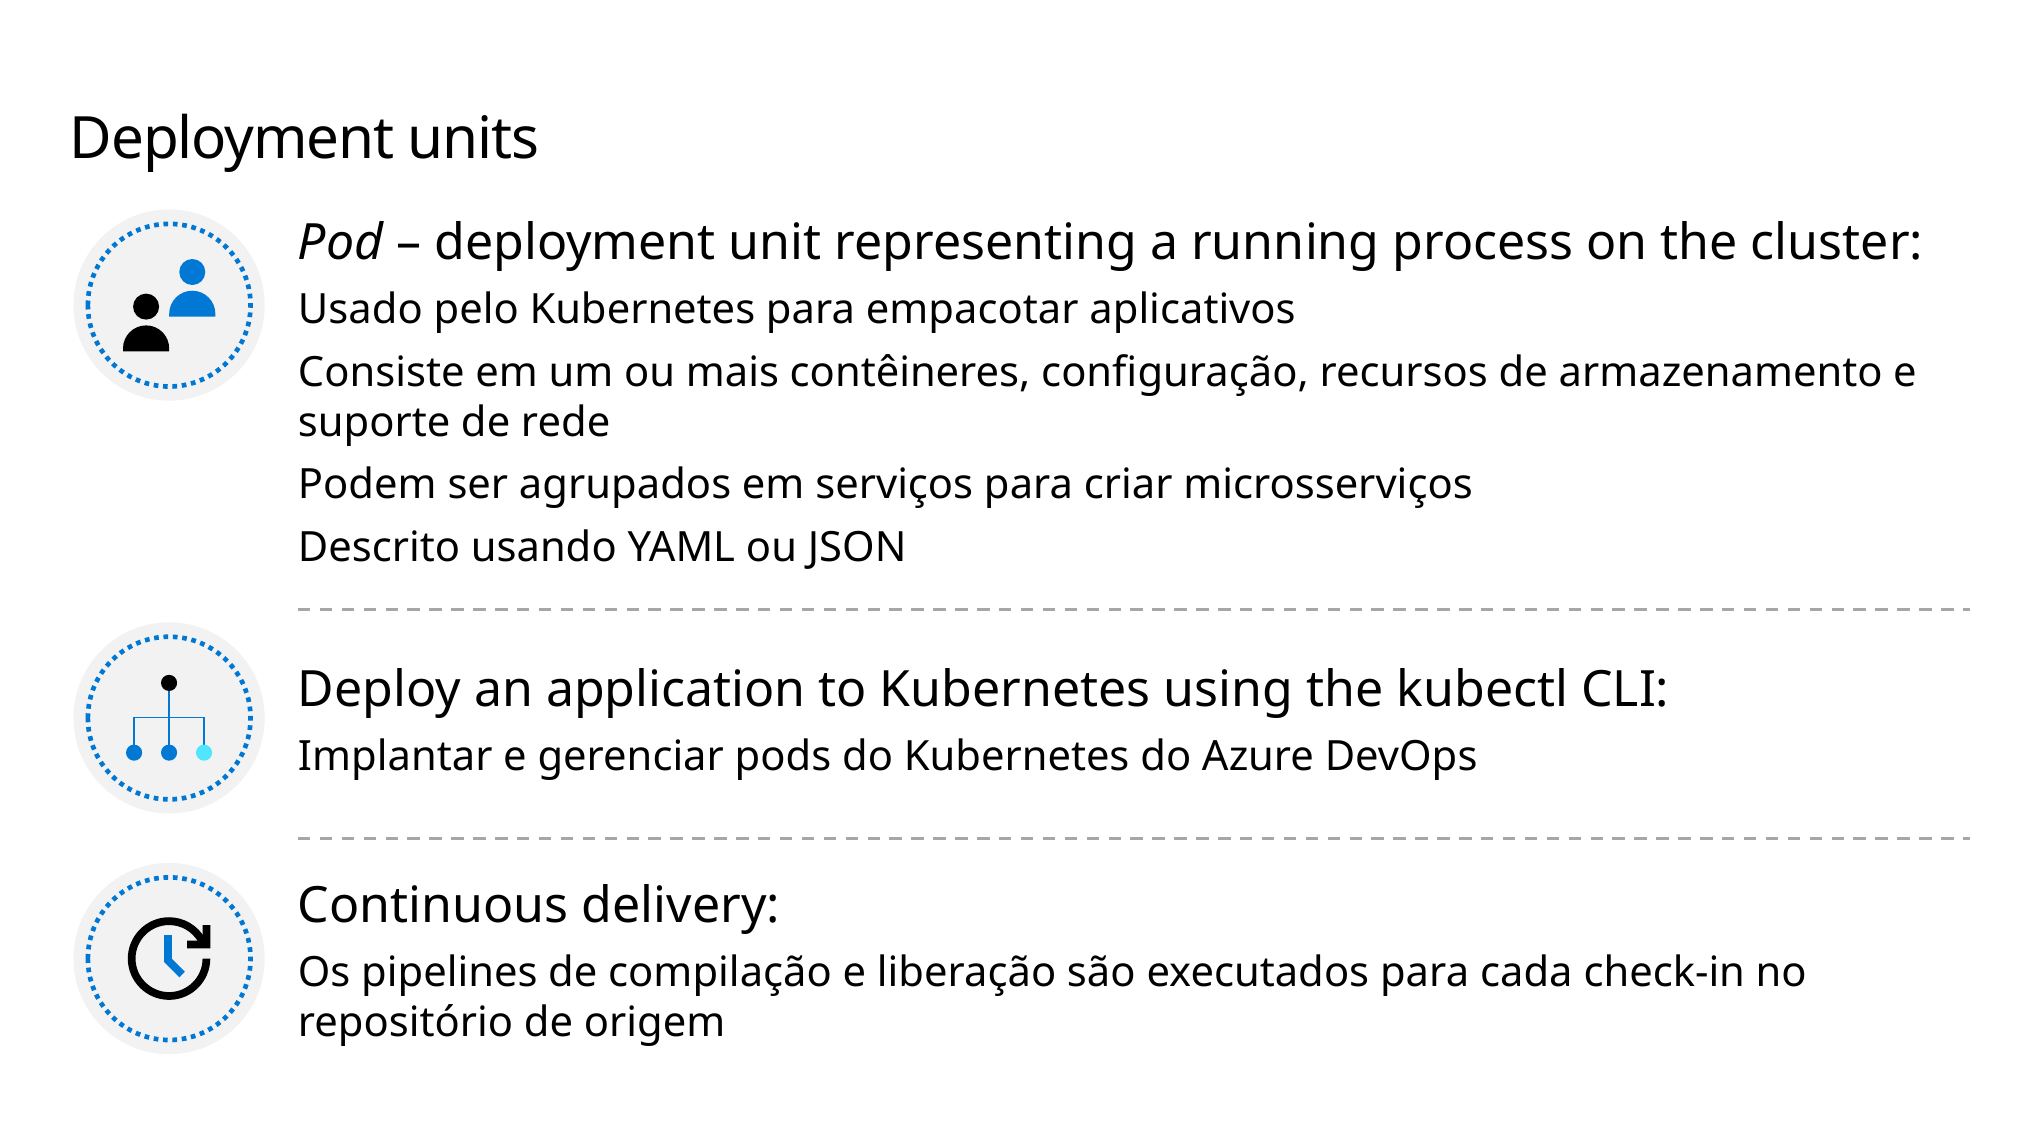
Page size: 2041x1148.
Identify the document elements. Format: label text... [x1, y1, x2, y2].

picture [73, 862, 265, 1055]
text_box Pod – deployment unit representing a running process on the cluster: Usado pelo Kubernetes para empacotar aplicativos Consiste em um ou mais contêineres, configuração, recursos de armazenamento e suporte de rede Podem ser agrupados em serviços para criar microsserviços Descrito usando YAML ou JSON [297, 209, 1971, 570]
text_box Continuous delivery: Os pipelines de compilação e liberação são executados para cada check-in no repositório de origem [297, 886, 1971, 1031]
text_box Deploy an application to Kubernetes using the kubectl CLI: Implantar e gerenciar pods do Kubernetes do Azure DevOps [297, 646, 1971, 790]
title Deployment units [70, 103, 1969, 172]
picture [73, 621, 265, 814]
picture [73, 209, 265, 401]
